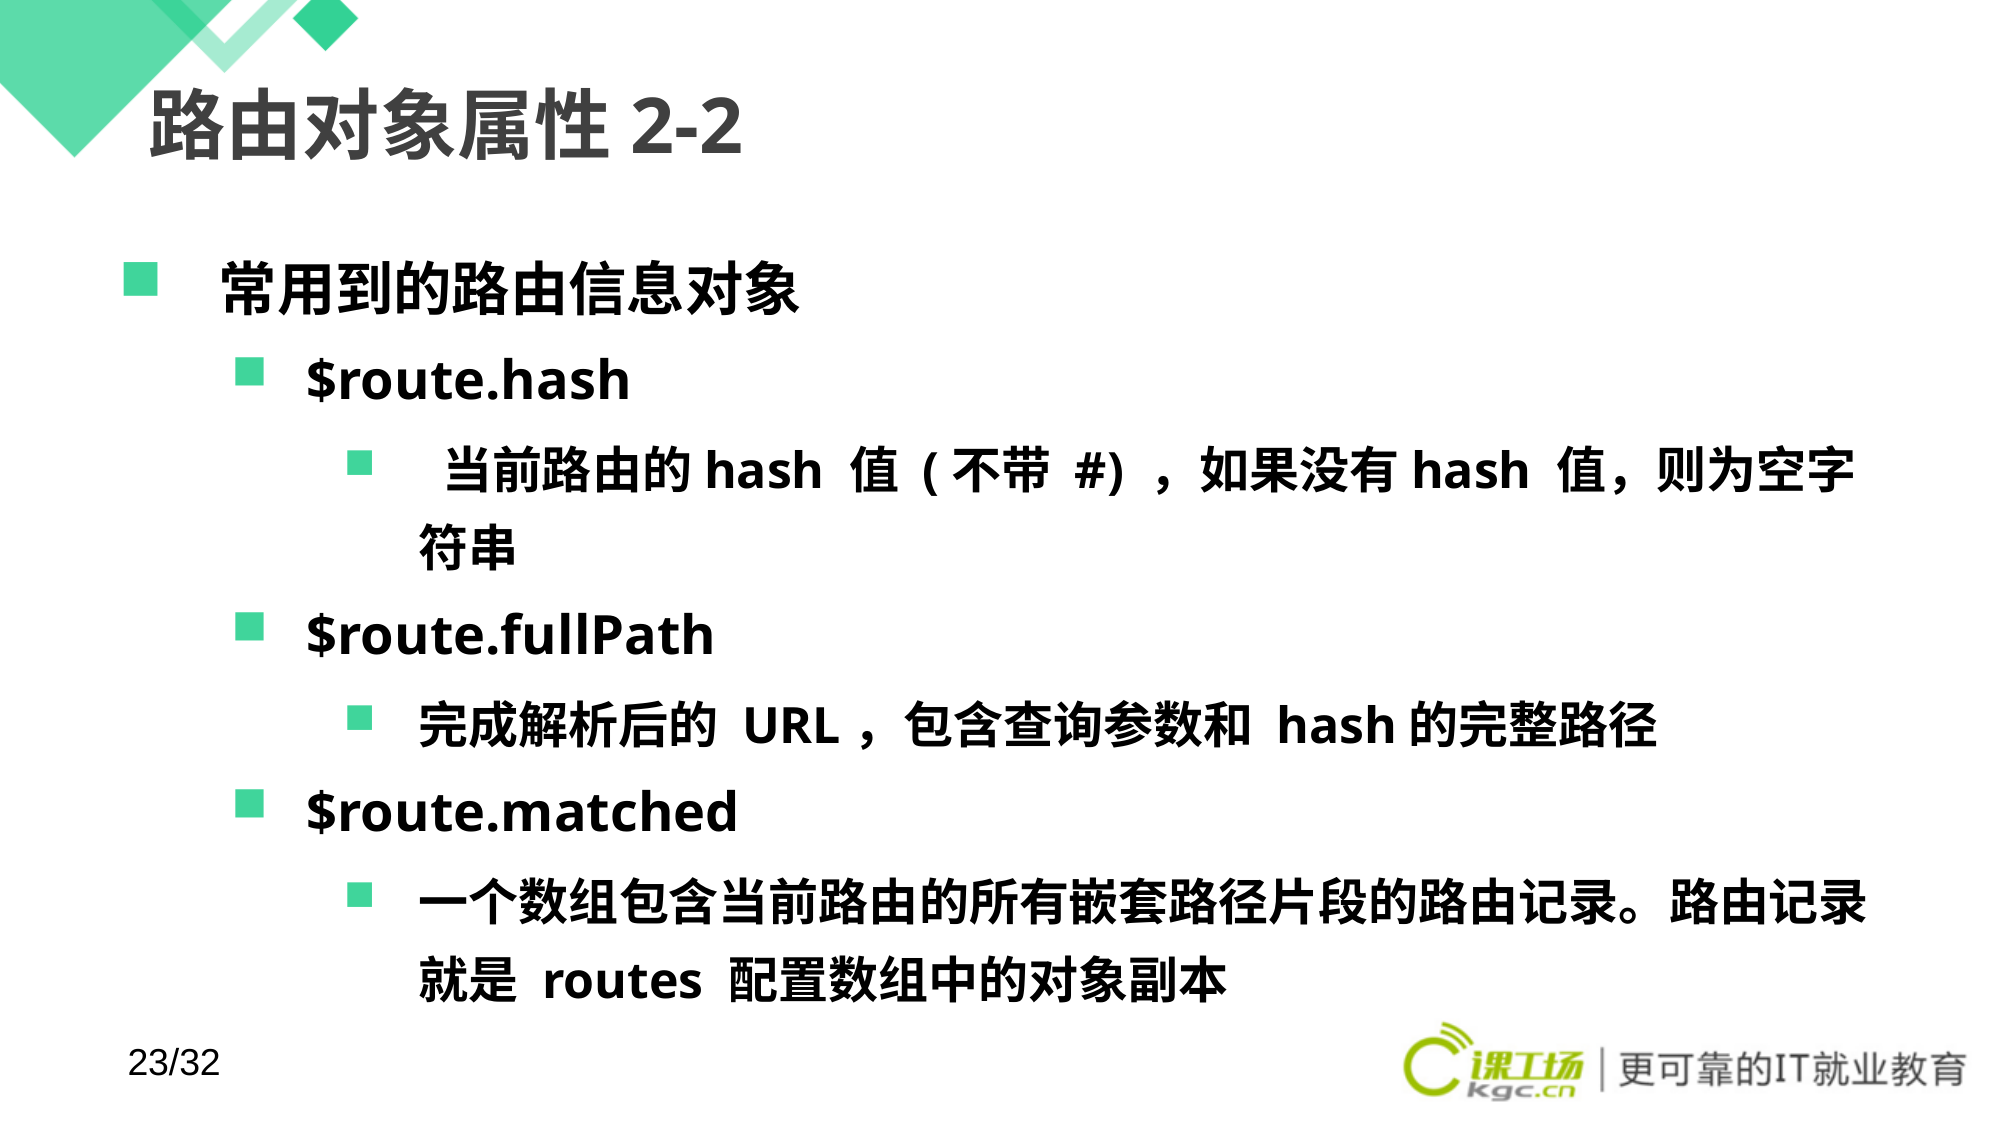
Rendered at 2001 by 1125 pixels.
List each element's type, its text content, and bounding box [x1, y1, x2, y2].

picture [0, 0, 2000, 1125]
list 常用到的路由信息对象 $route.hash 当前路由的hash 值 (不带 #) ，如果没有hash 值，则为空字符串 $route.fullPath 完成解析后的 URL，包含查询参数和 hash的完整路径 $route.matched 一个数组包含当前路由的所有嵌套路径片段的路由记录。路由记录就是 routes 配置数组中的对象副本 [99, 214, 1901, 1006]
title 路由对象属性2-2 [129, 45, 1692, 201]
